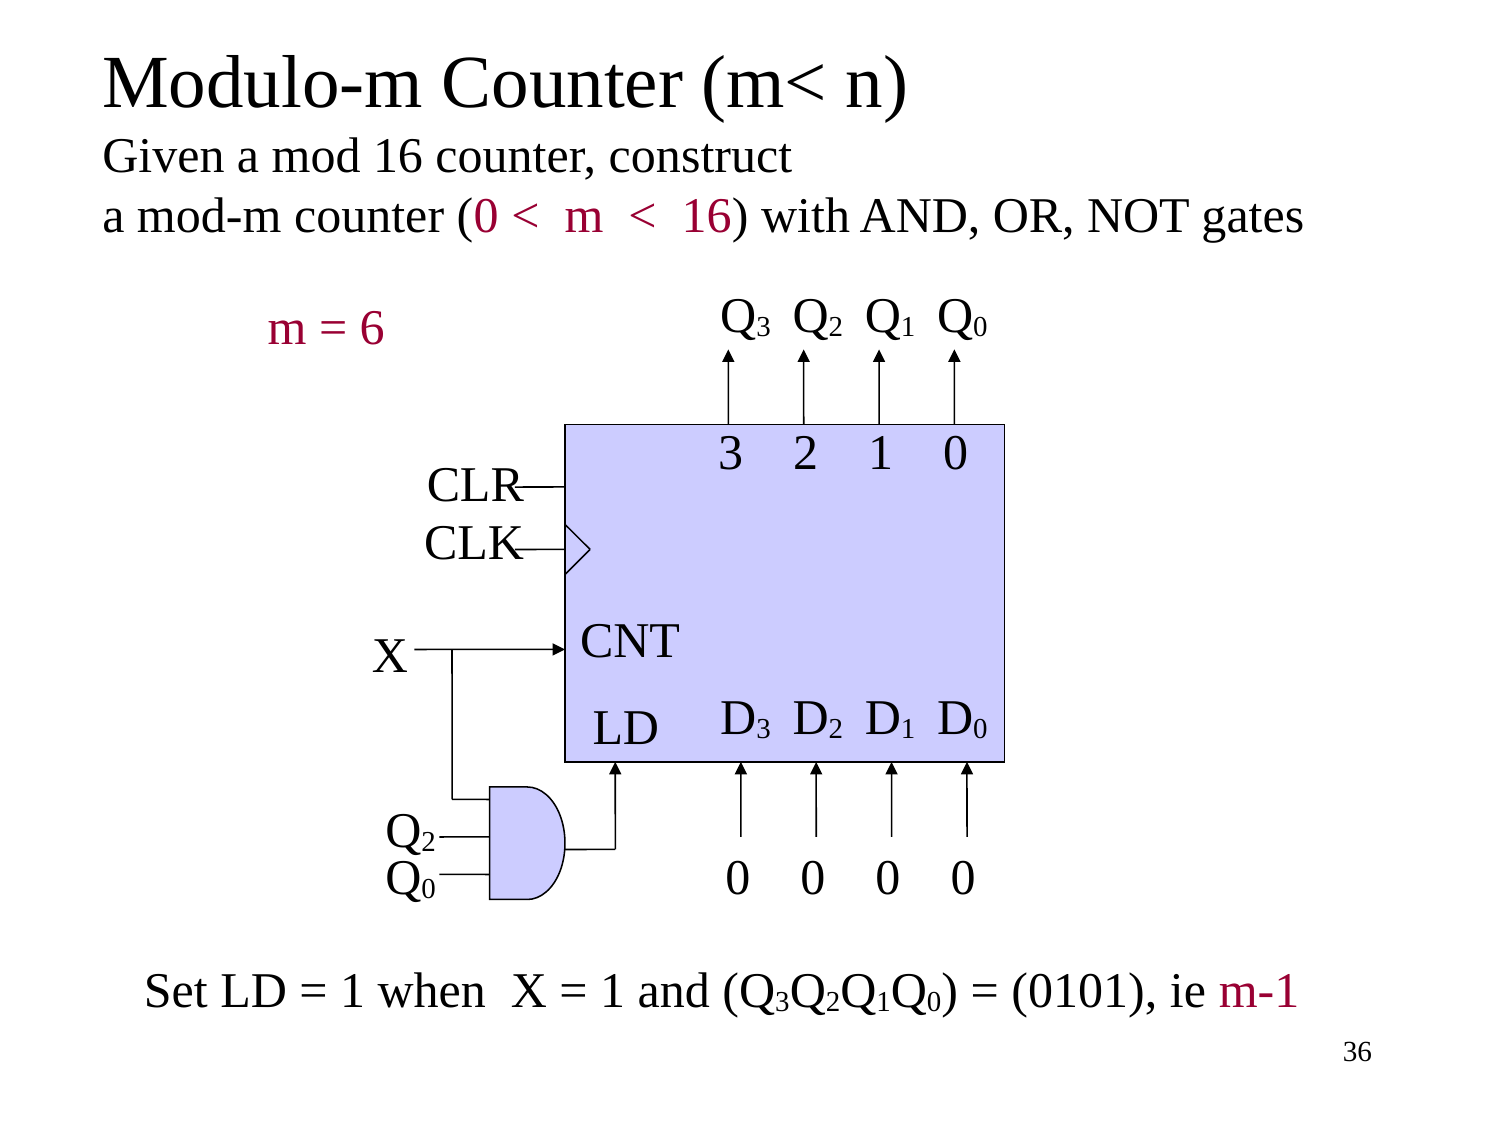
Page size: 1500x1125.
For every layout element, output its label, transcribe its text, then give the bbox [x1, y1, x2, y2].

text_box Set LD = 1 when X = 1 and (Q3Q2Q1Q0) = (0101), ie m-1 [129, 949, 1315, 1025]
text_box m = 6 [252, 287, 351, 363]
text_box Modulo-m Counter (m< n) Given a mod 16 counter, construct a mod-m counter (0 < m < 16) with AND, OR, NOT gates [87, 24, 1463, 250]
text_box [356, 274, 1013, 913]
slide_number 36 [1074, 1024, 1388, 1101]
